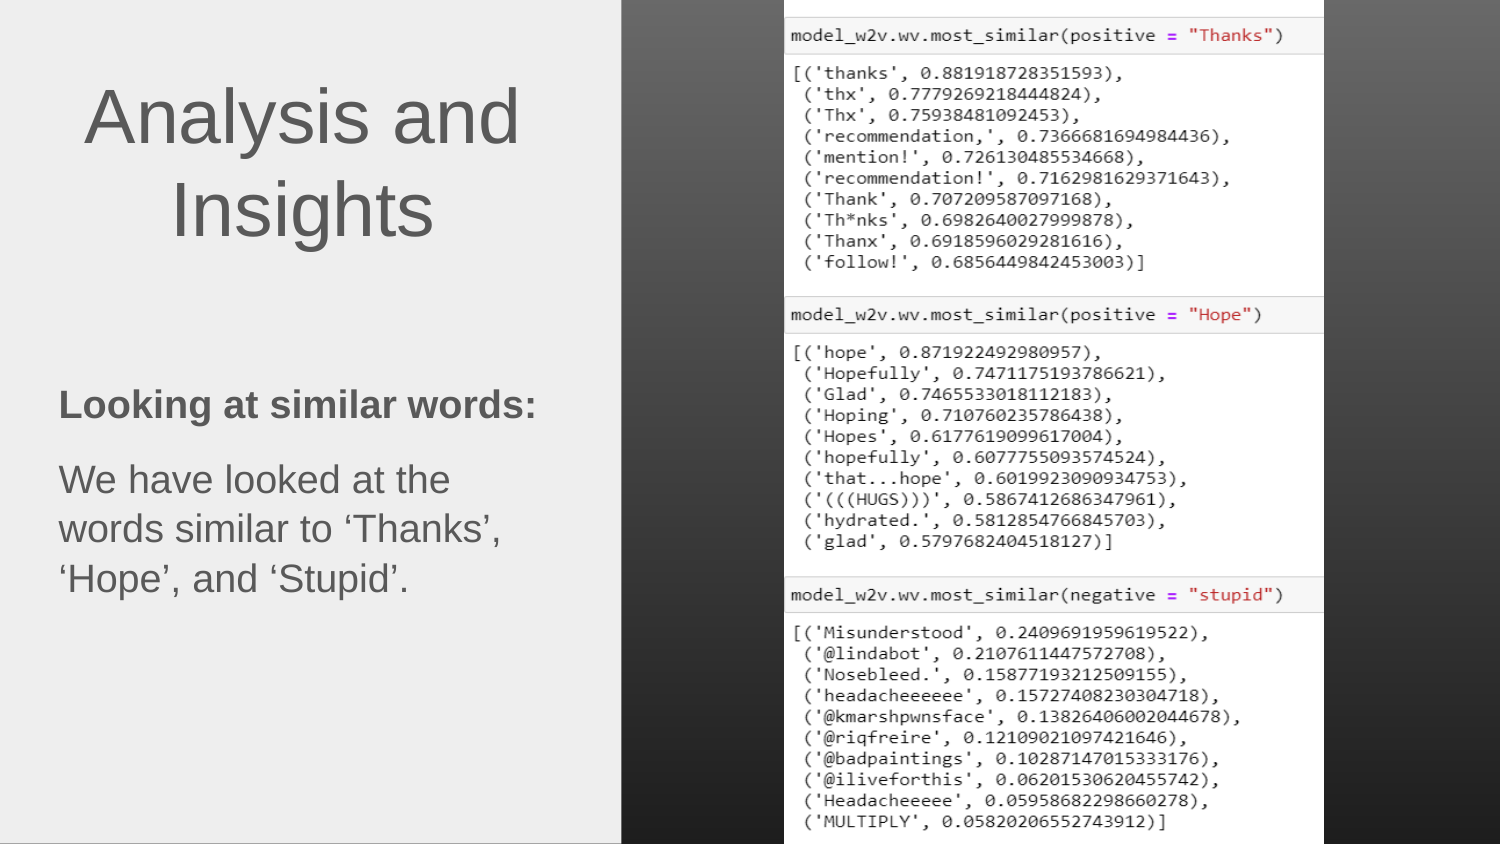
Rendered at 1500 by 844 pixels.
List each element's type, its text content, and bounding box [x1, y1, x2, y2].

picture [784, 0, 1324, 844]
subtitle Looking at similar words: We have looked at the words similar to ‘Thanks’, ‘Hope’, and ‘Stupid’. [43, 361, 563, 821]
title Analysis and Insights [43, 51, 563, 281]
